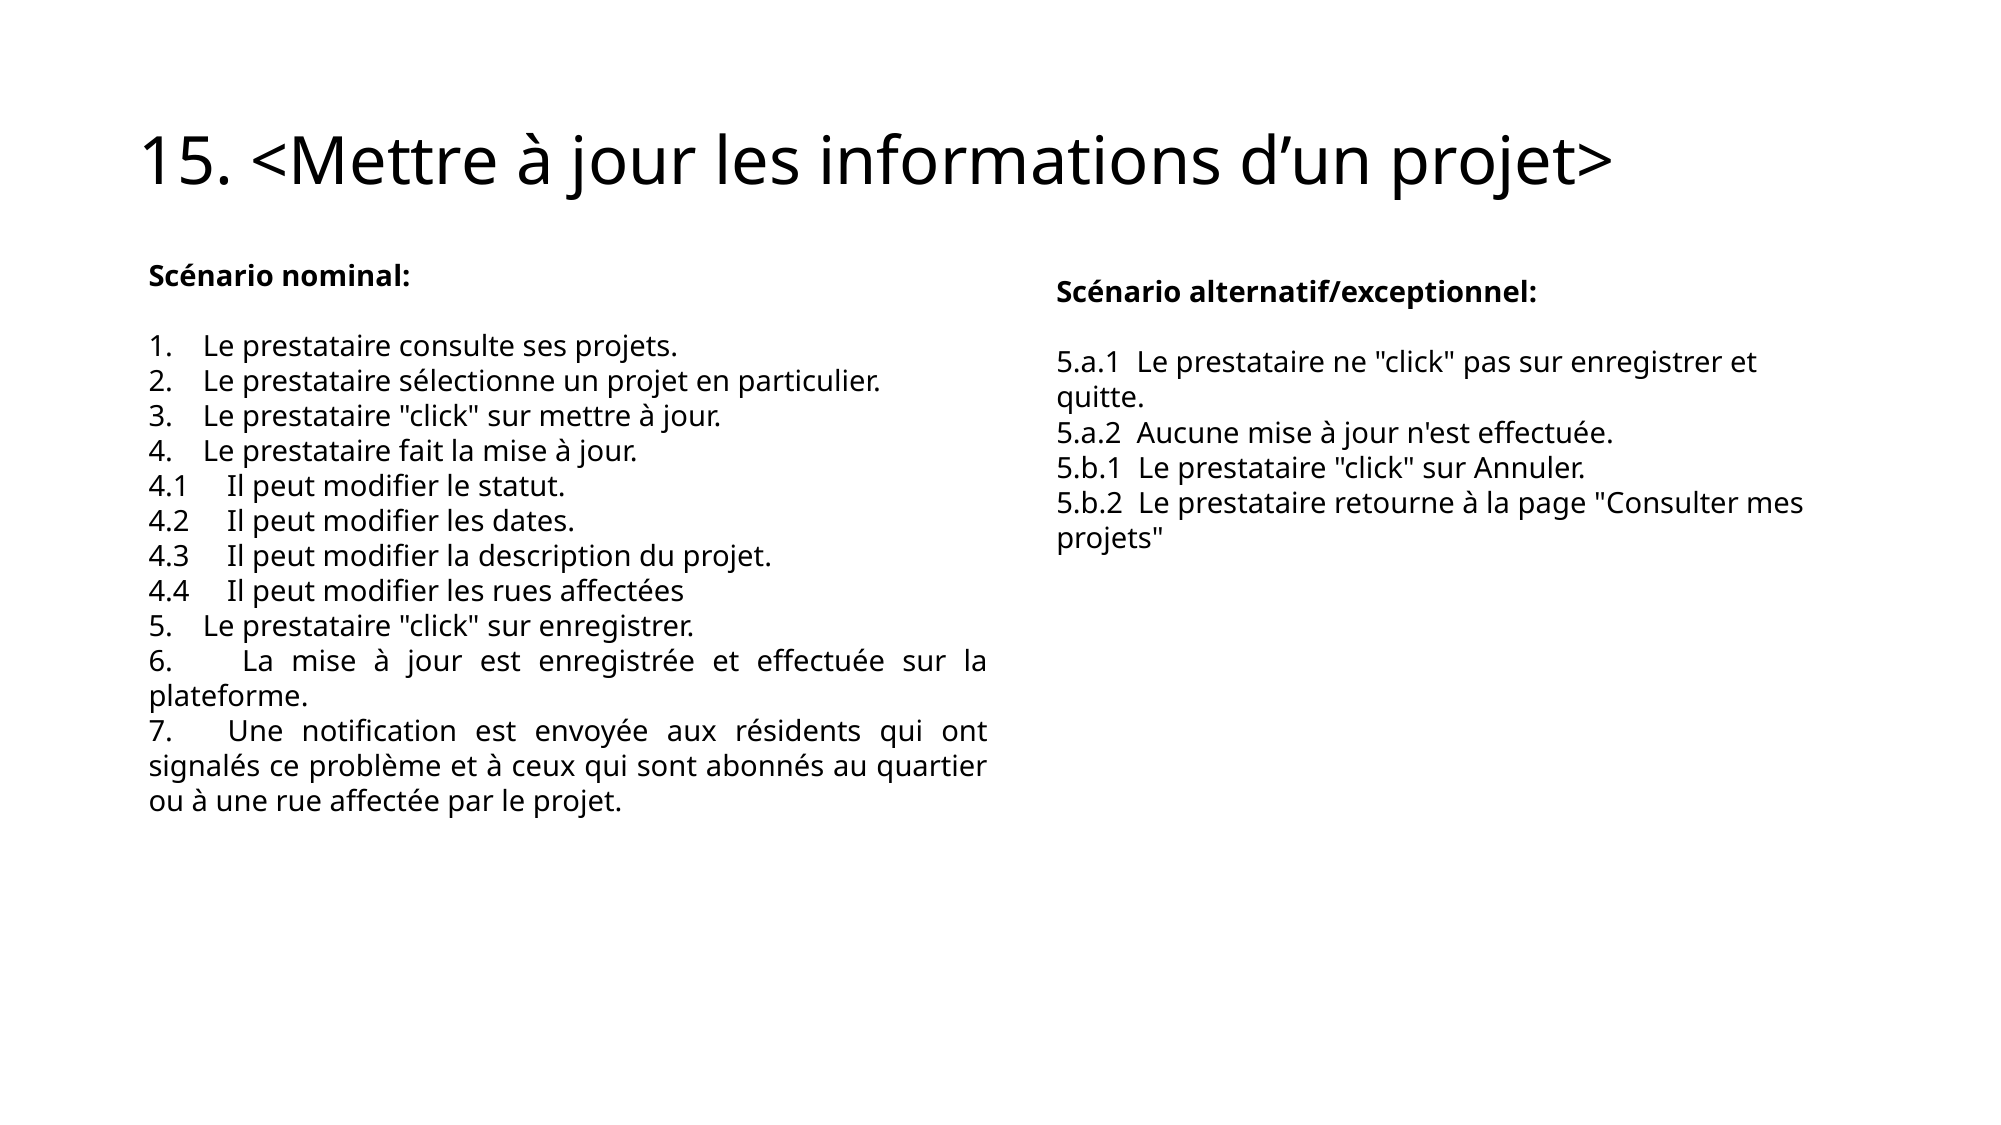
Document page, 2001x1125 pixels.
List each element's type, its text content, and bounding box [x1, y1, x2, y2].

text_box Scénario nominal: 1. Le prestataire consulte ses projets. 2. Le prestataire sélectionne un projet en particulier. 3. Le prestataire "click" sur mettre à jour. 4. Le prestataire fait la mise à jour. 4.1 Il peut modifier le statut. 4.2 Il peut modifier les dates. 4.3 Il peut modifier la description du projet. 4.4 Il peut modifier les rues affectées 5. Le prestataire "click" sur enregistrer. 6. La mise à jour est enregistrée et effectuée sur la plateforme. 7. Une notification est envoyée aux résidents qui ont signalés ce problème et à ceux qui sont abonnés au quartier ou à une rue affectée par le projet. [133, 250, 1004, 1080]
text_box Scénario alternatif/exceptionnel: 5.a.1 Le prestataire ne "click" pas sur enregistrer et quitte. 5.a.2 Aucune mise à jour n'est effectuée. 5.b.1 Le prestataire "click" sur Annuler. 5.b.2 Le prestataire retourne à la page "Consulter mes projets" [1041, 205, 1836, 1012]
title 15. <Mettre à jour les informations d’un projet> [123, 57, 1647, 206]
